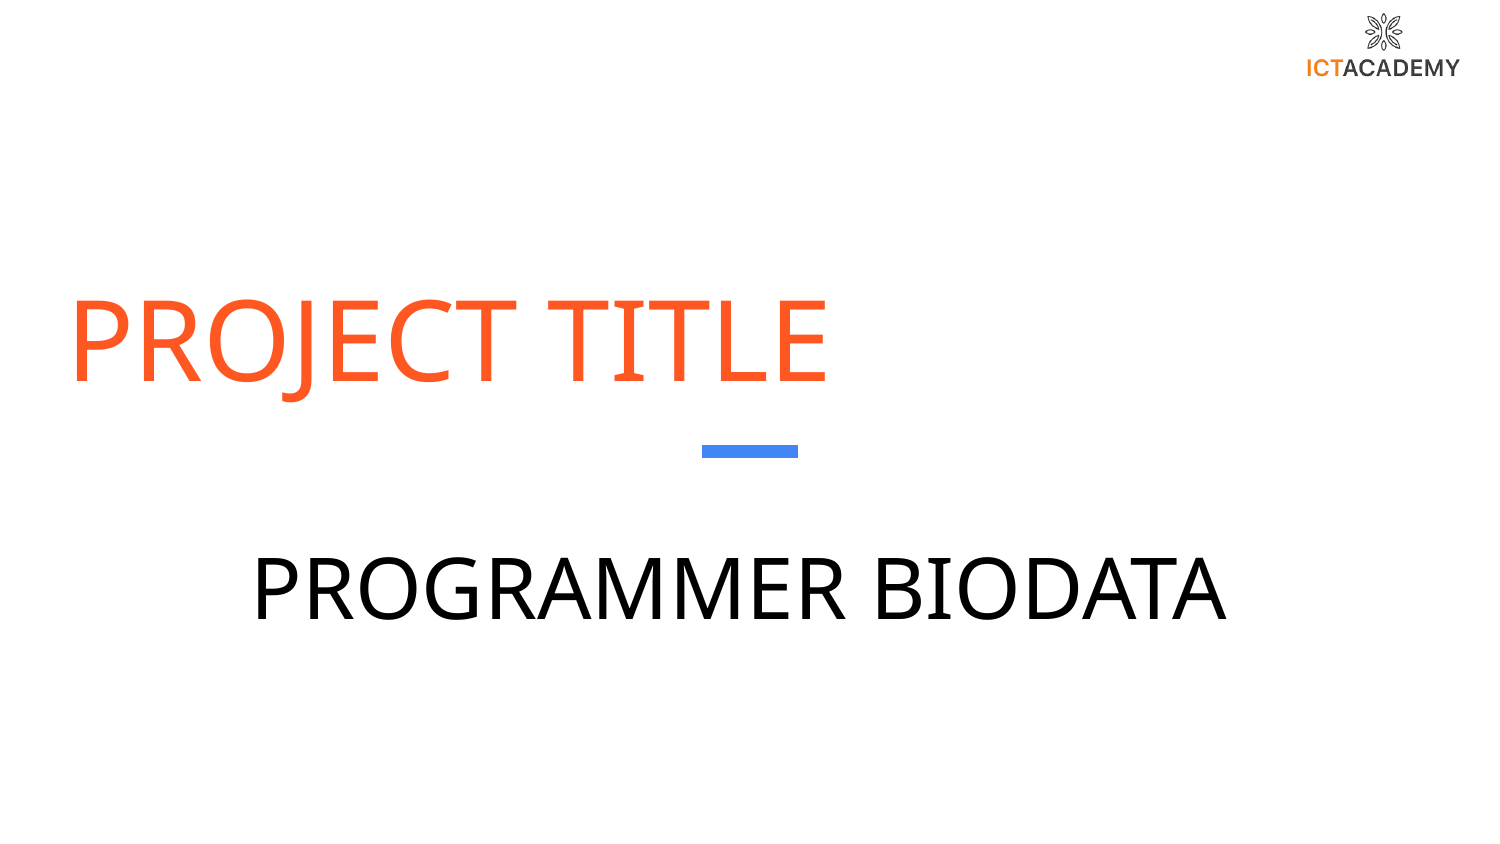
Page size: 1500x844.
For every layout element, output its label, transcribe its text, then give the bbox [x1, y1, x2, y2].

title PROJECT TITLE [51, 97, 1449, 419]
subtitle PROGRAMMER BIODATA [51, 519, 1449, 640]
picture [1273, 5, 1494, 84]
